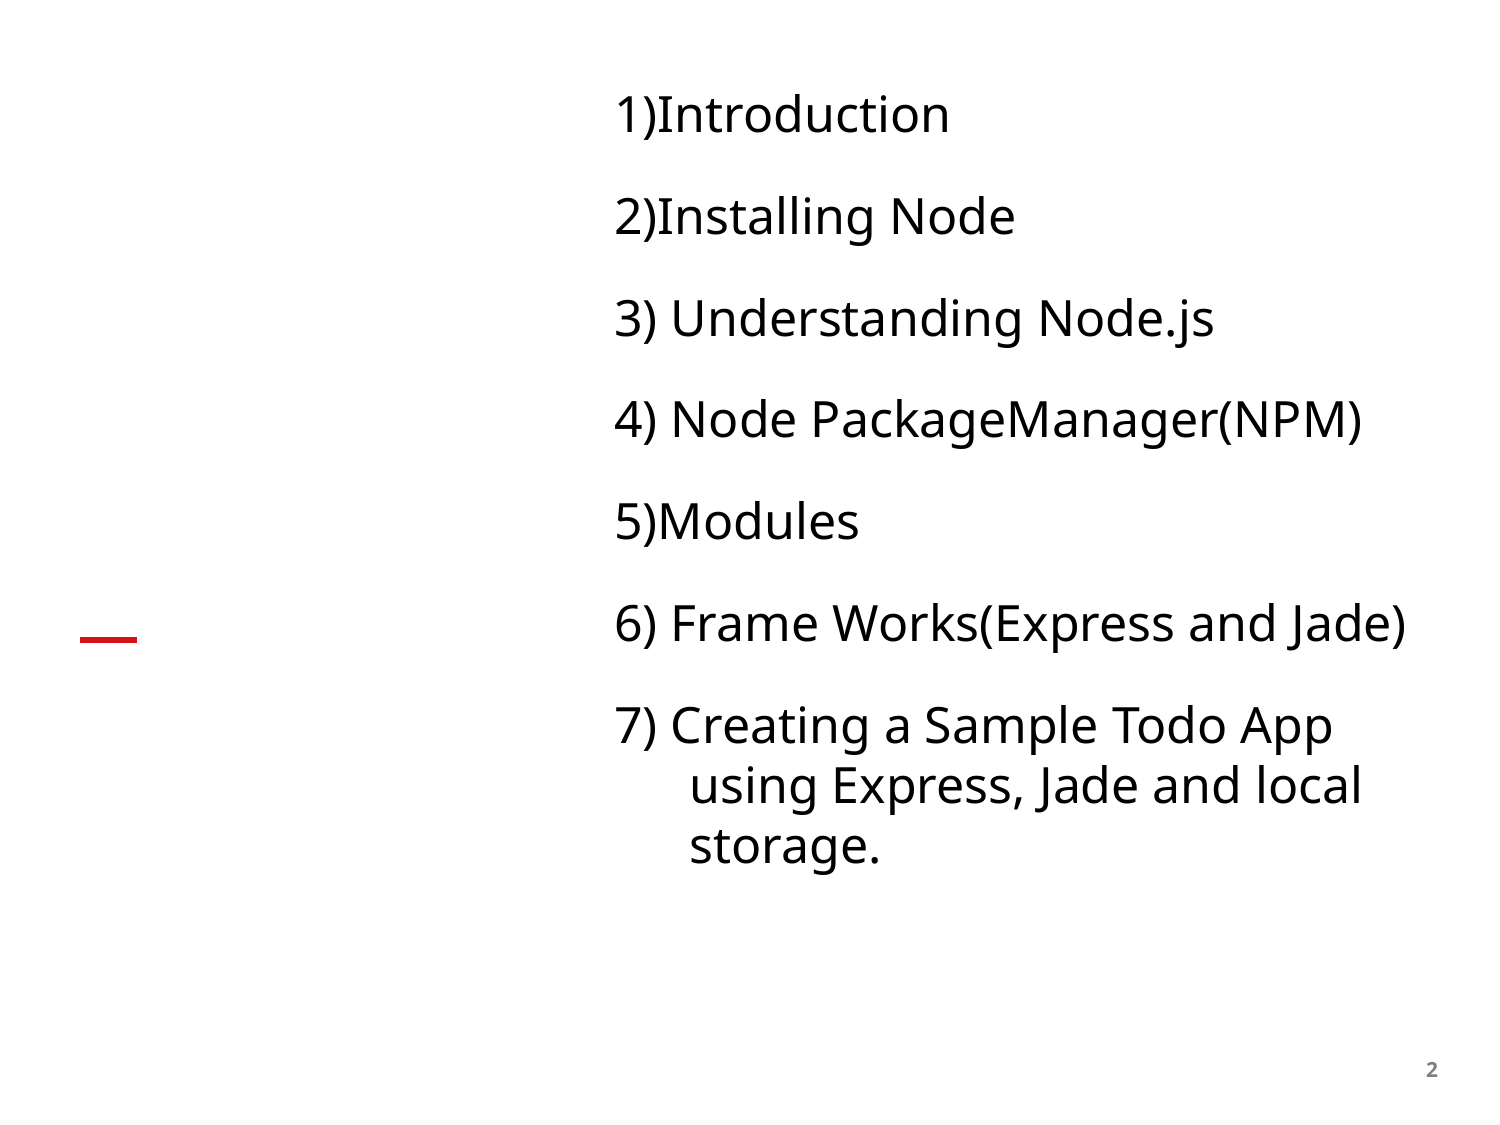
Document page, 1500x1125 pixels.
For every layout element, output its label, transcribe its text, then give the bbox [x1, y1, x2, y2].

list 1)Introduction 2)Installing Node 3) Understanding Node.js 4) Node PackageManager(NPM) 5)Modules 6) Frame Works(Express and Jade) 7) Creating a Sample Todo App using Express, Jade and local storage. [614, 24, 1440, 1034]
